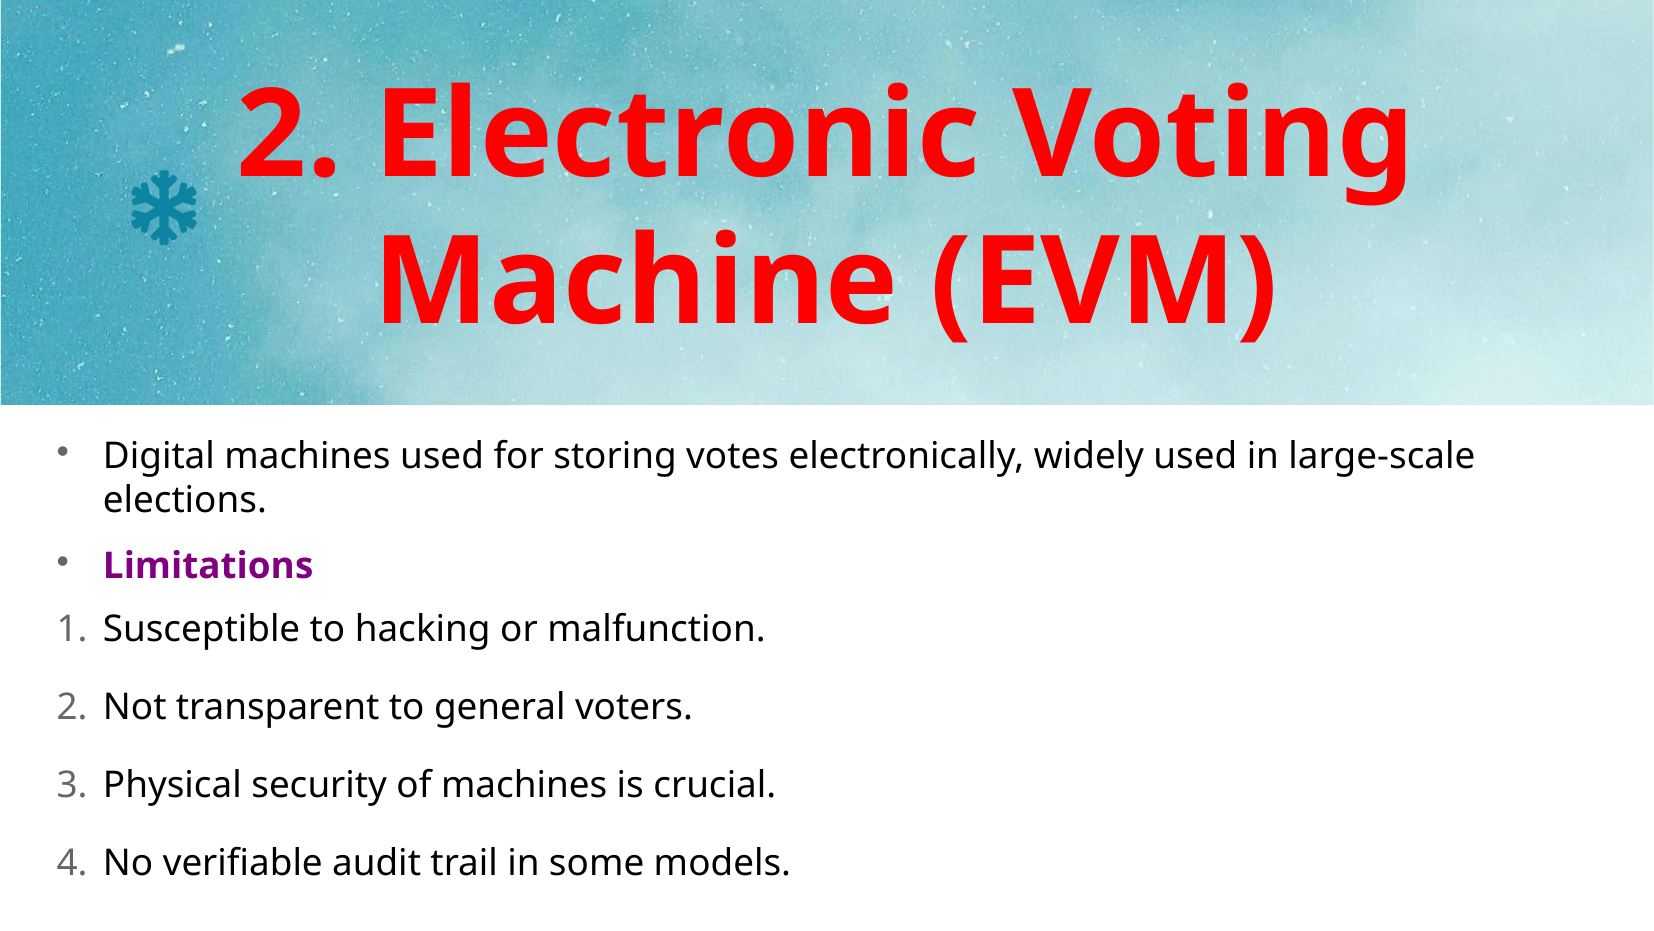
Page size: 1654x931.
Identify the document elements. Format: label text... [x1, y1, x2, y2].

picture [2, 0, 1653, 405]
list Digital machines used for storing votes electronically, widely used in large-scale elections. Limitations Susceptible to hacking or malfunction. Not transparent to general voters. Physical security of machines is crucial. No verifiable audit trail in some models. [41, 431, 1595, 886]
title 2. Electronic Voting Machine (EVM) [82, 53, 1571, 349]
